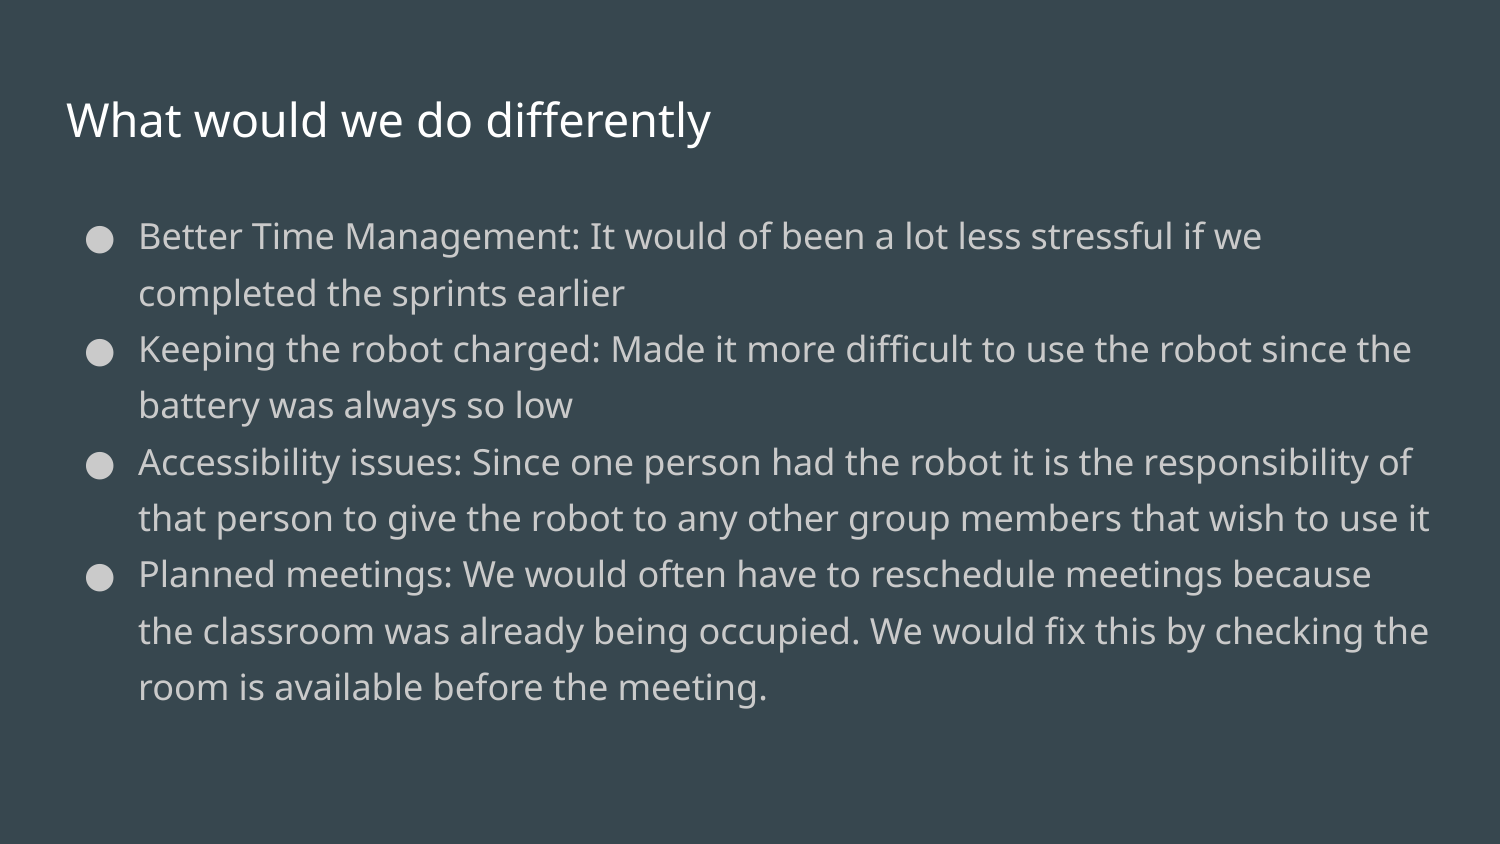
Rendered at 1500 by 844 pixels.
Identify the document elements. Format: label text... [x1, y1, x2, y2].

title What would we do differently [51, 72, 1449, 167]
list Better Time Management: It would of been a lot less stressful if we completed the sprints earlier Keeping the robot charged: Made it more difficult to use the robot since the battery was always so low Accessibility issues: Since one person had the robot it is the responsibility of that person to give the robot to any other group members that wish to use it Planned meetings: We would often have to reschedule meetings because the classroom was already being occupied. We would fix this by checking the room is available before the meeting. [51, 189, 1449, 750]
